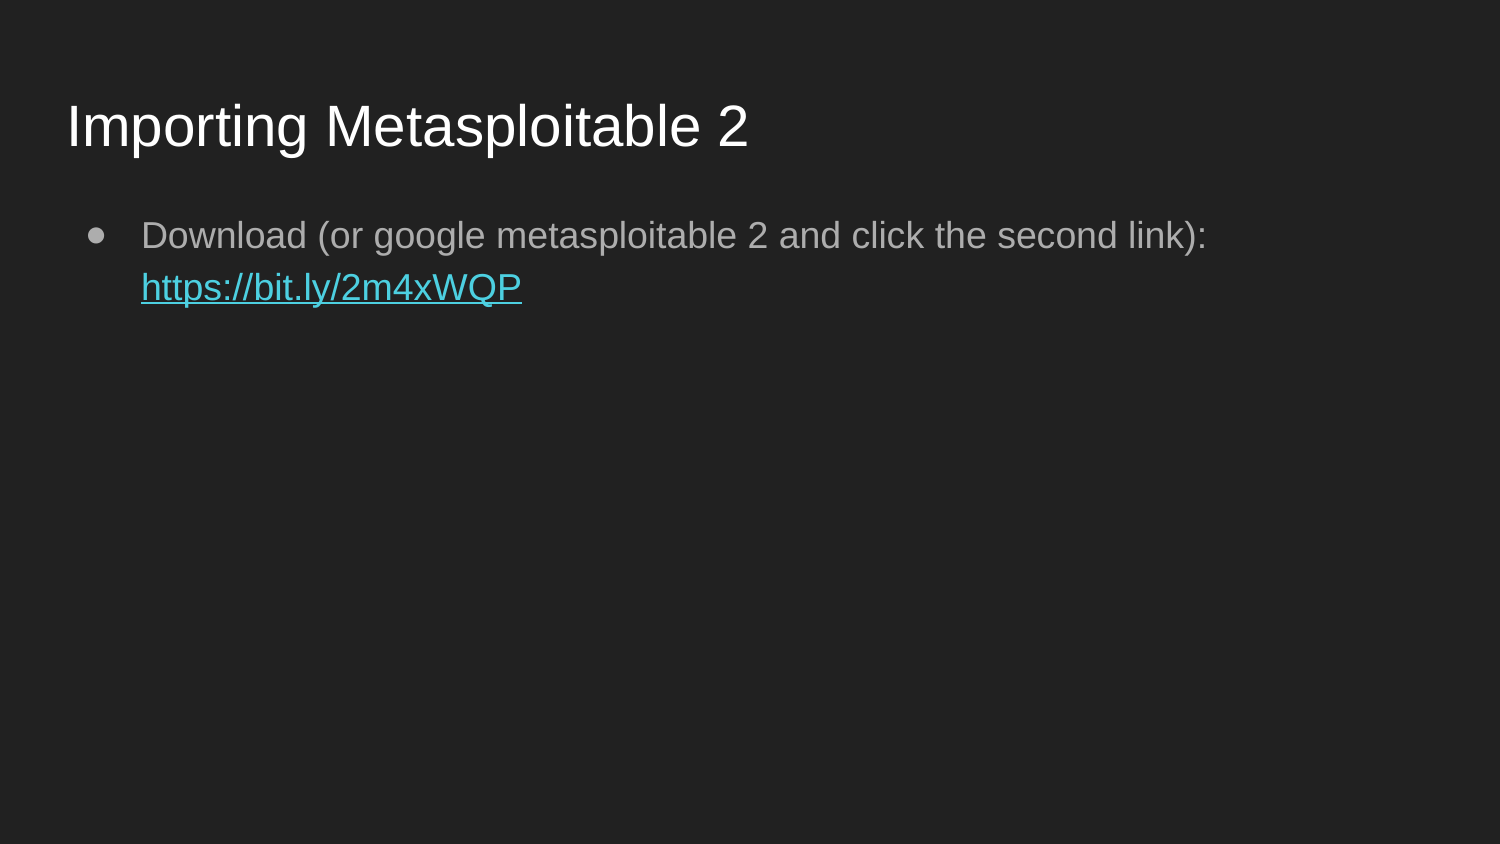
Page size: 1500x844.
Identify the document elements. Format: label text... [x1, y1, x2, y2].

list Download (or google metasploitable 2 and click the second link): https://bit.ly/2m4xWQP [51, 189, 1449, 750]
title Importing Metasploitable 2 [51, 72, 1449, 167]
